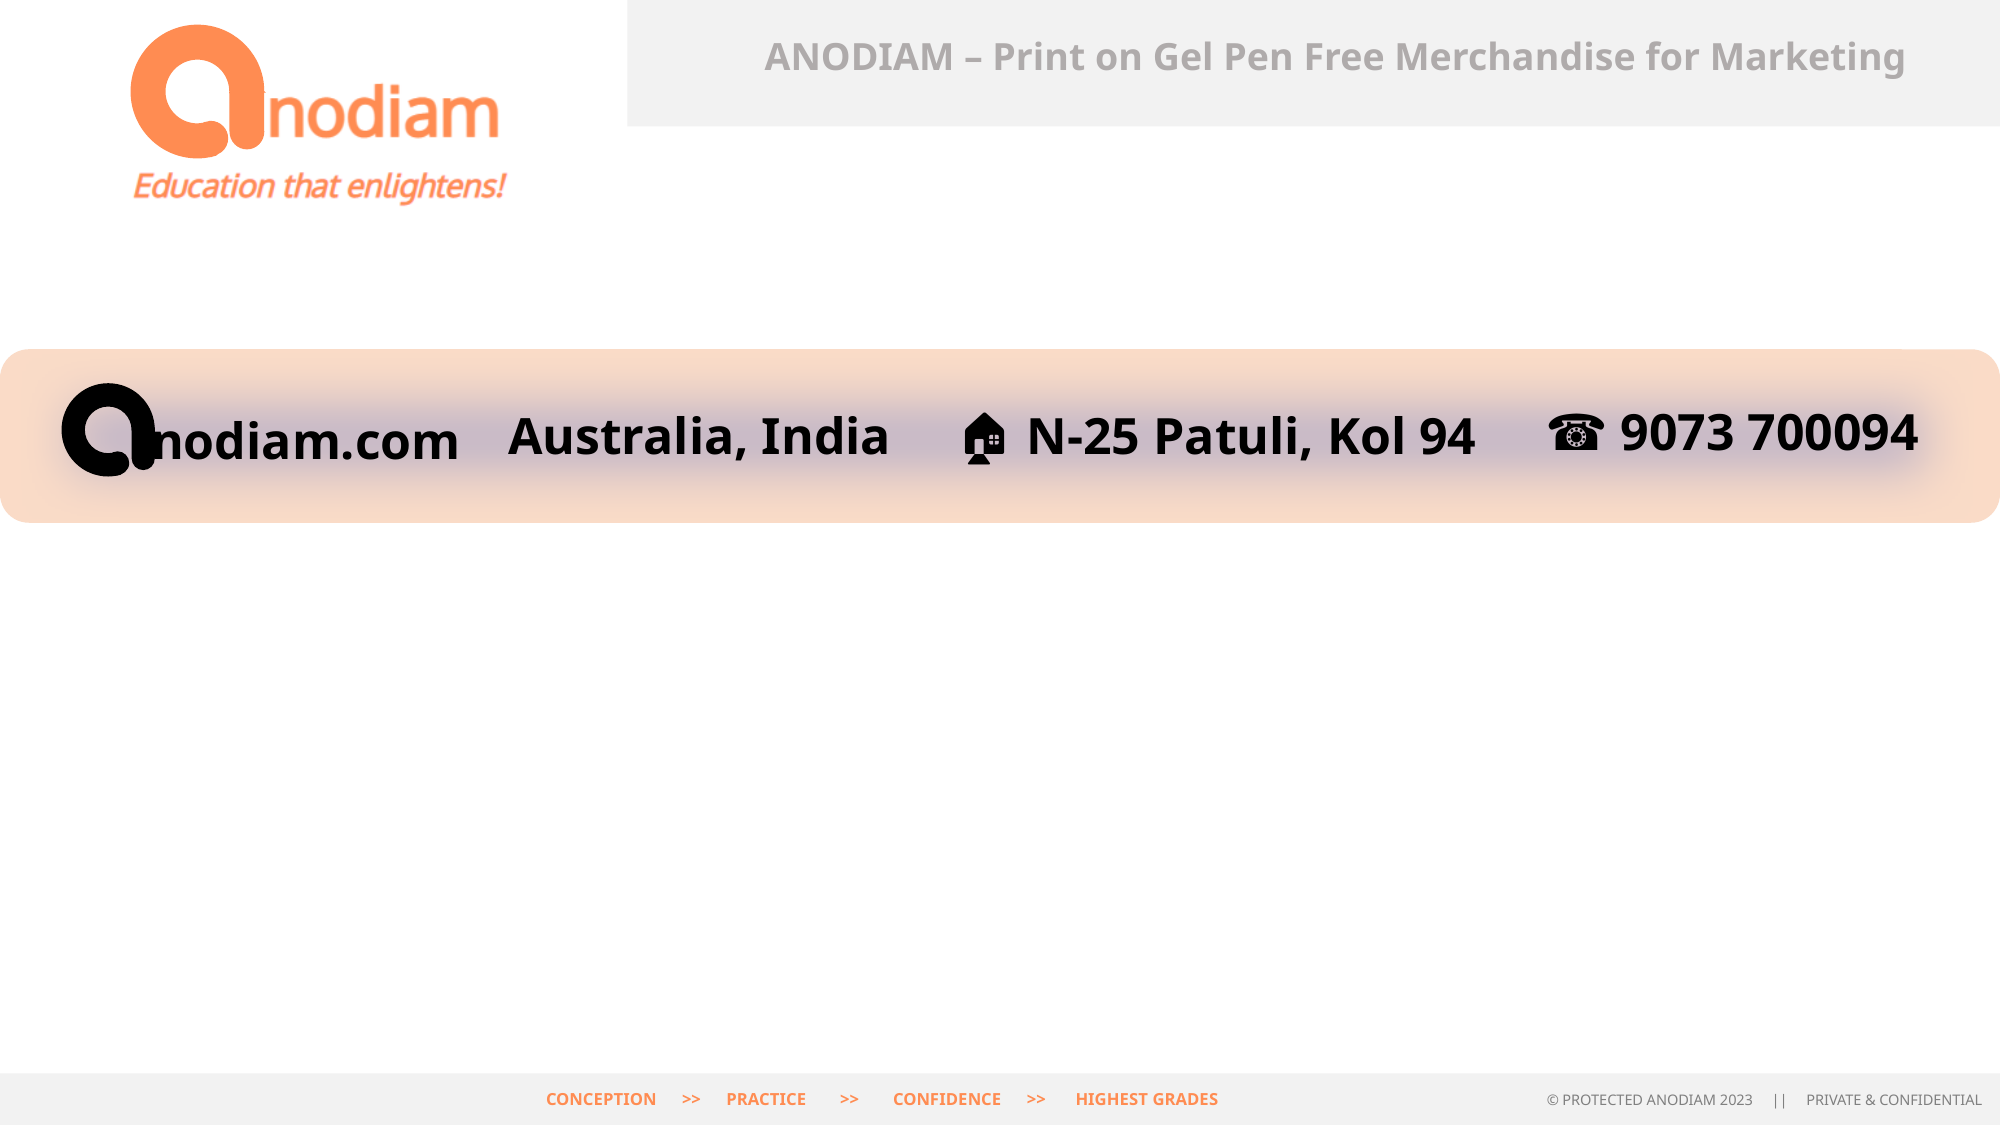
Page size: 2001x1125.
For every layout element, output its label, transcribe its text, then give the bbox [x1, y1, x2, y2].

text_box Australia, India [493, 397, 907, 472]
text_box 🏠 N-25 Patuli, Kol 94 [941, 397, 1492, 472]
text_box [626, 0, 2000, 127]
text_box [112, 25, 519, 214]
text_box [0, 348, 2000, 524]
text_box ANODIAM – Print on Gel Pen Free Merchandise for Marketing [749, 25, 1923, 86]
text_box CONCEPTION >> PRACTICE >> CONFIDENCE >> HIGHEST GRADES © PROTECTED ANODIAM 2023 || PRIVATE & CONFIDENTIAL [0, 1072, 2000, 1125]
text_box nodiam.com [136, 402, 476, 477]
text_box ☎ 9073 700094 [1530, 392, 1934, 468]
text_box [60, 382, 147, 478]
